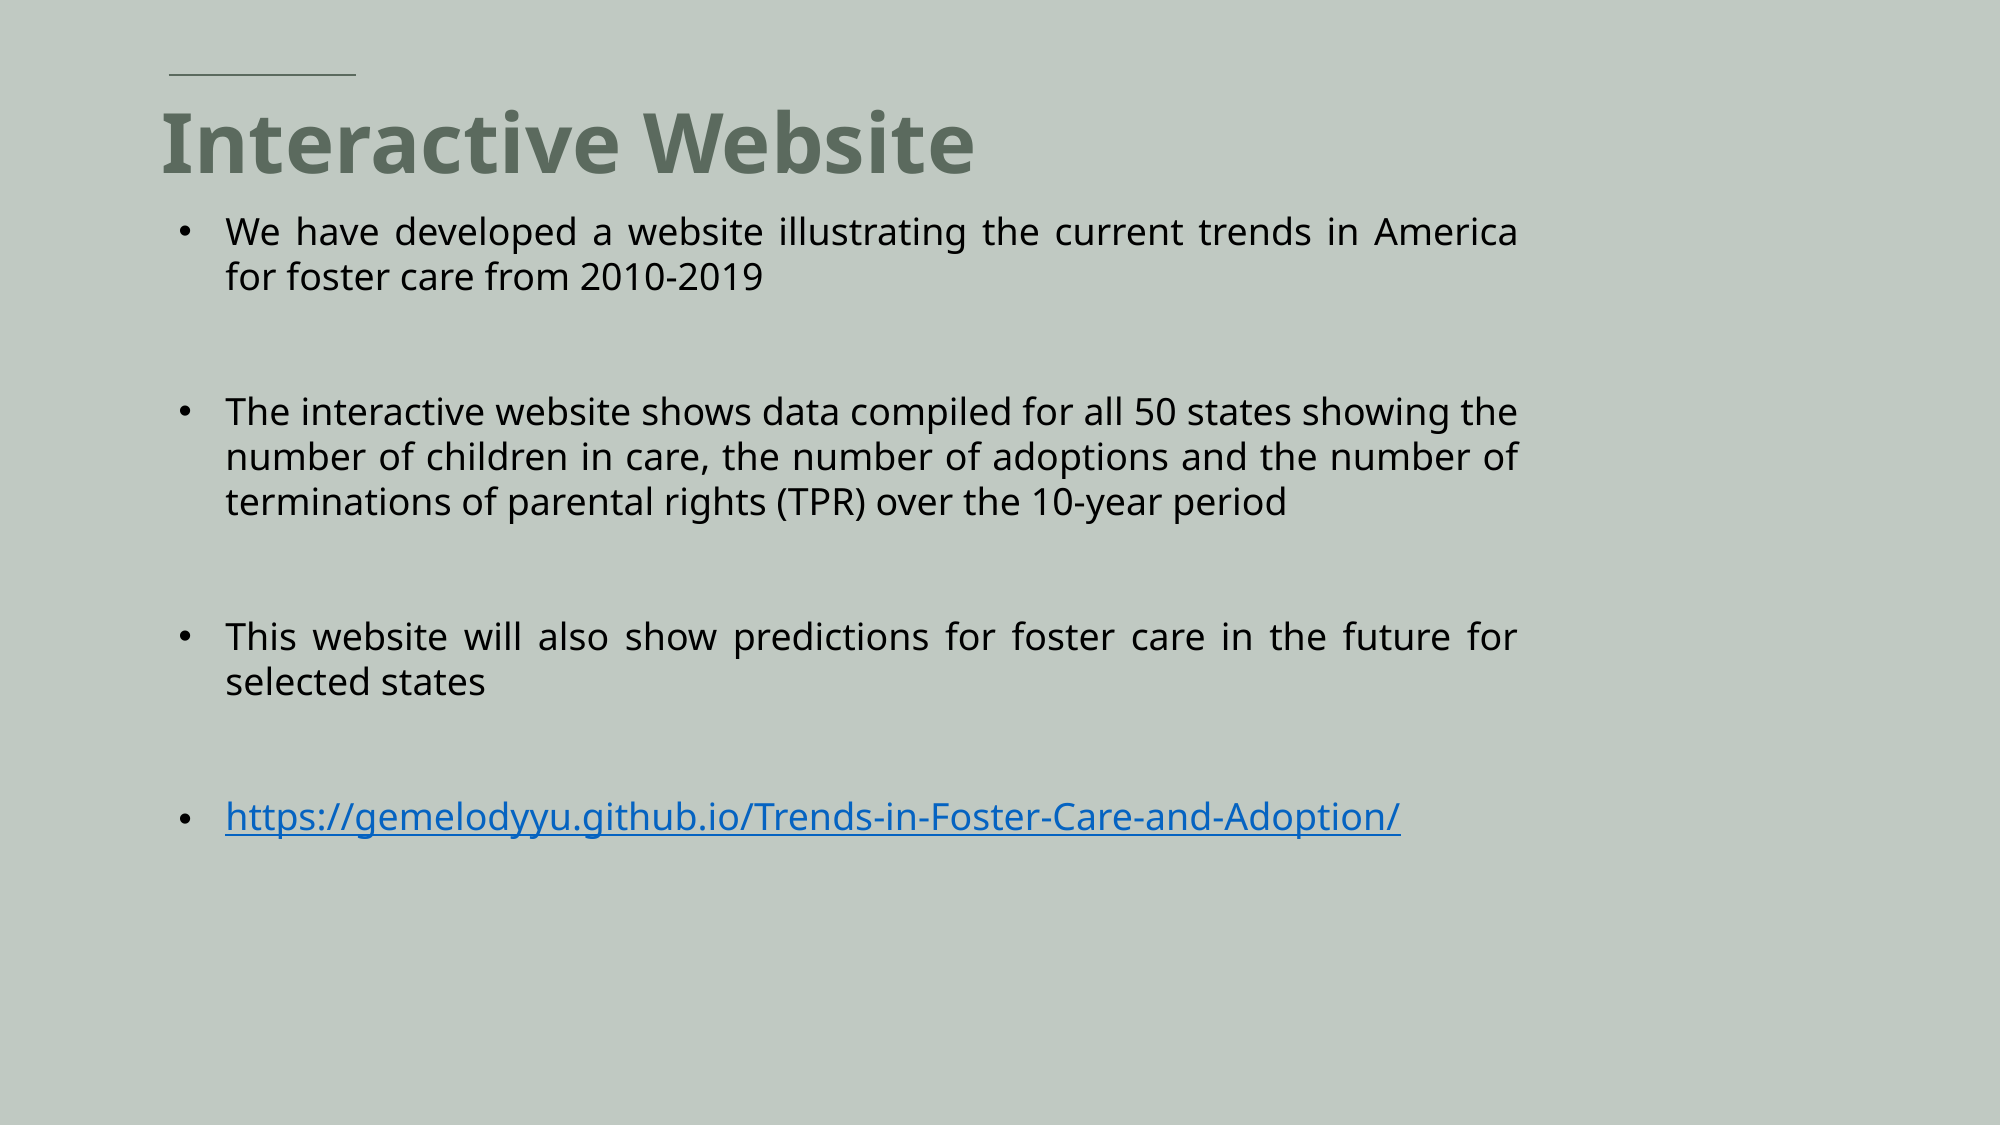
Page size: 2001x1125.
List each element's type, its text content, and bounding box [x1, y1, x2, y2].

title Interactive Website [146, 93, 1252, 197]
text_box We have developed a website illustrating the current trends in America for foster care from 2010-2019 The interactive website shows data compiled for all 50 states showing the number of children in care, the number of adoptions and the number of terminations of parental rights (TPR) over the 10-year period This website will also show predictions for foster care in the future for selected states https://gemelodyyu.github.io/Trends-in-Foster-Care-and-Adoption/ [163, 200, 1535, 852]
